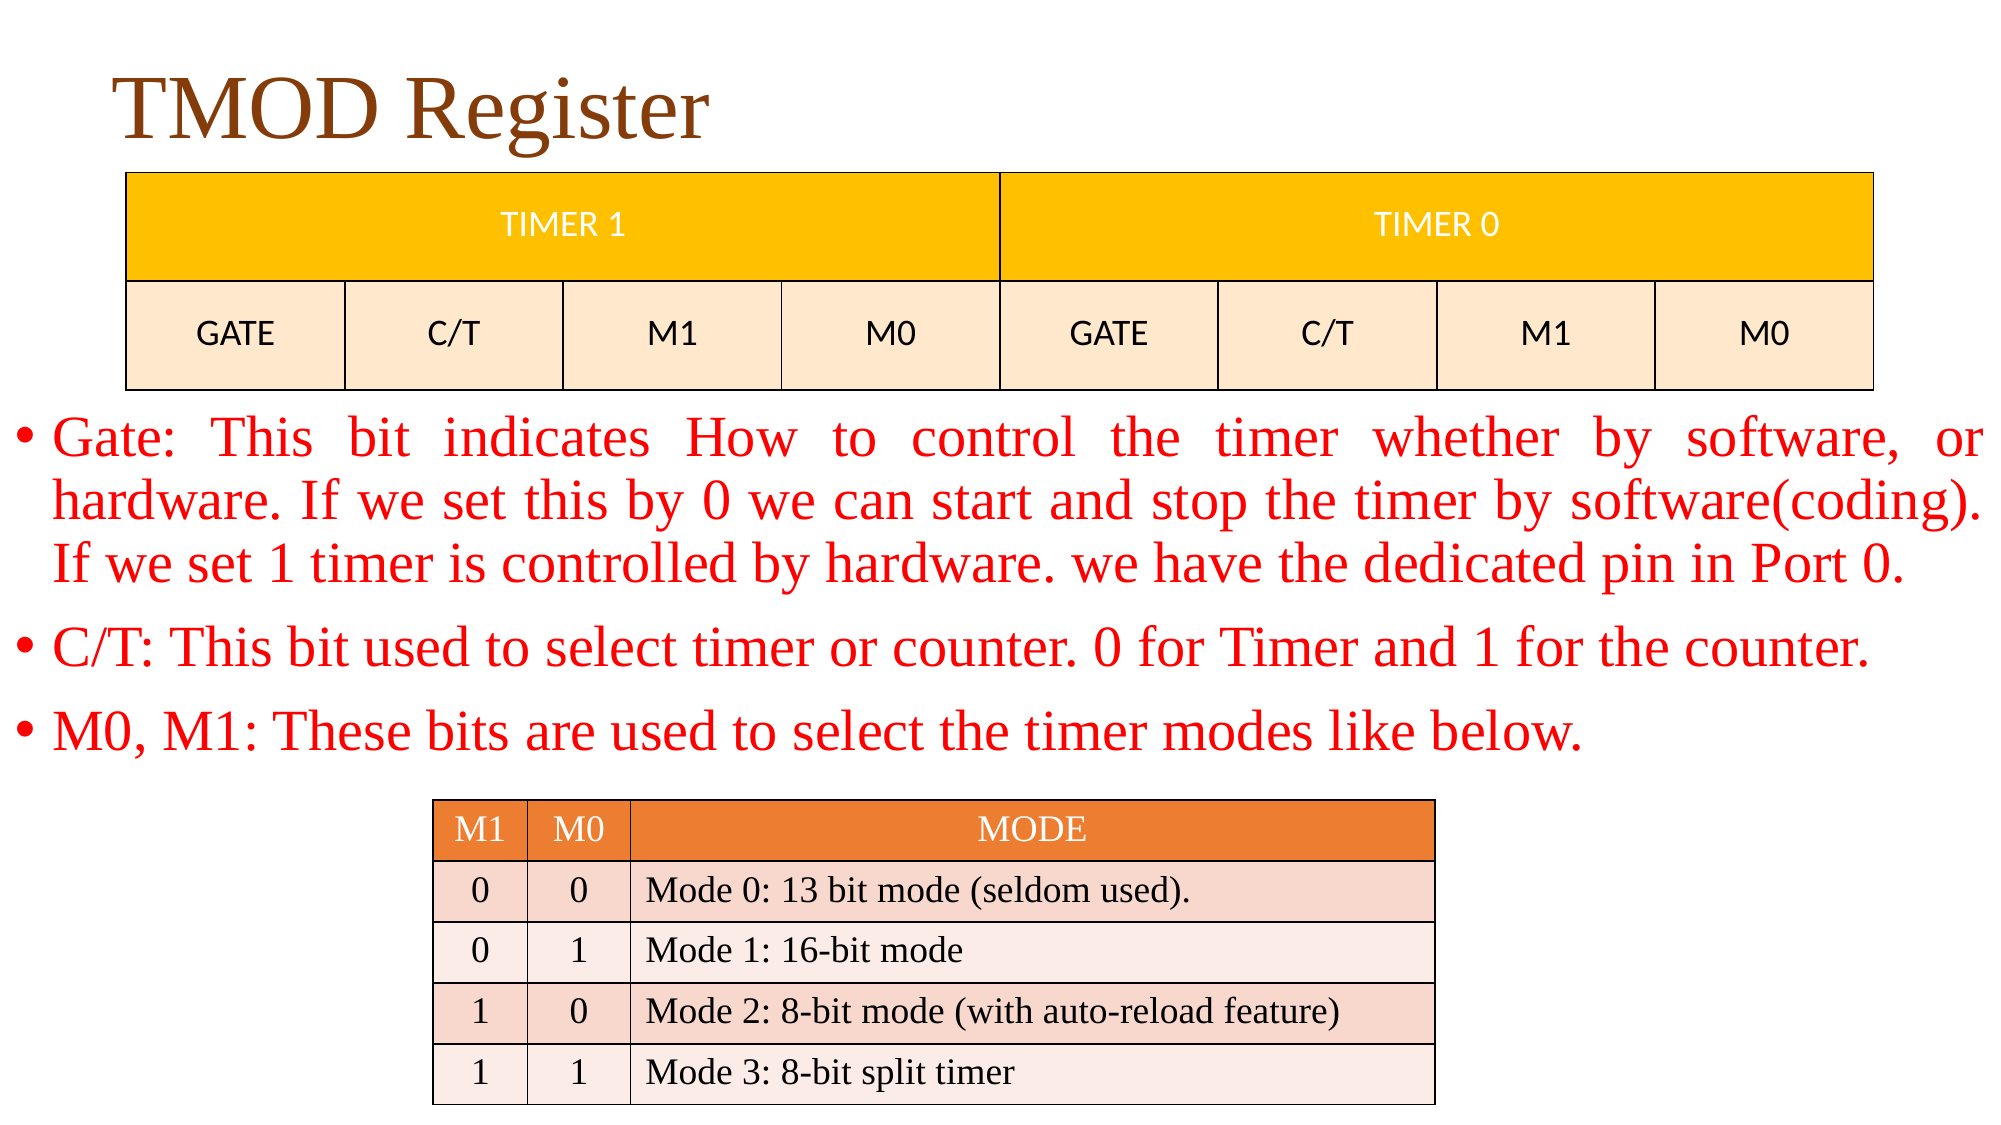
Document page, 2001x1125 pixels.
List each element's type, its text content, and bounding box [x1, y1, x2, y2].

table_header M1 [434, 801, 527, 860]
table_header MODE [631, 801, 1434, 860]
table_cell Mode 1: 16-bit mode [631, 923, 1434, 982]
table_cell Mode 2: 8-bit mode (with auto-reload feature) [631, 984, 1434, 1043]
table_cell 1 [434, 1045, 527, 1104]
table_cell M0 [782, 282, 999, 389]
table_cell 0 [528, 984, 630, 1043]
table_header TIMER 1 [127, 173, 999, 280]
table_cell M1 [564, 282, 781, 389]
text_box Gate: This bit indicates How to control the timer whether by software, or hardware. If we set this by 0 we can start and stop the timer by software(coding). If we set 1 timer is controlled by hardware. we have the dedicated pin in Port 0. C/T: This bit used to select timer or counter. 0 for Timer and 1 for the counter. M0, M1: These bits are used to select the timer modes like below. [0, 399, 2000, 855]
table_cell C/T [346, 282, 562, 389]
table_cell 1 [434, 984, 527, 1043]
table_cell GATE [127, 282, 344, 389]
table_cell C/T [1219, 282, 1436, 389]
table_cell GATE [1001, 282, 1217, 389]
table_cell Mode 3: 8-bit split timer [631, 1045, 1434, 1104]
table_cell Mode 0: 13 bit mode (seldom used). [631, 862, 1434, 921]
table_cell 0 [434, 923, 527, 982]
table_header M0 [528, 801, 630, 860]
table_header TIMER 0 [1001, 173, 1873, 280]
table_cell M0 [1656, 282, 1873, 389]
table_cell M1 [1438, 282, 1654, 389]
table_cell 1 [528, 1045, 630, 1104]
table_cell 0 [434, 862, 527, 921]
title TMOD Register [96, 0, 1822, 218]
table_cell 1 [528, 923, 630, 982]
table_cell 0 [528, 862, 630, 921]
